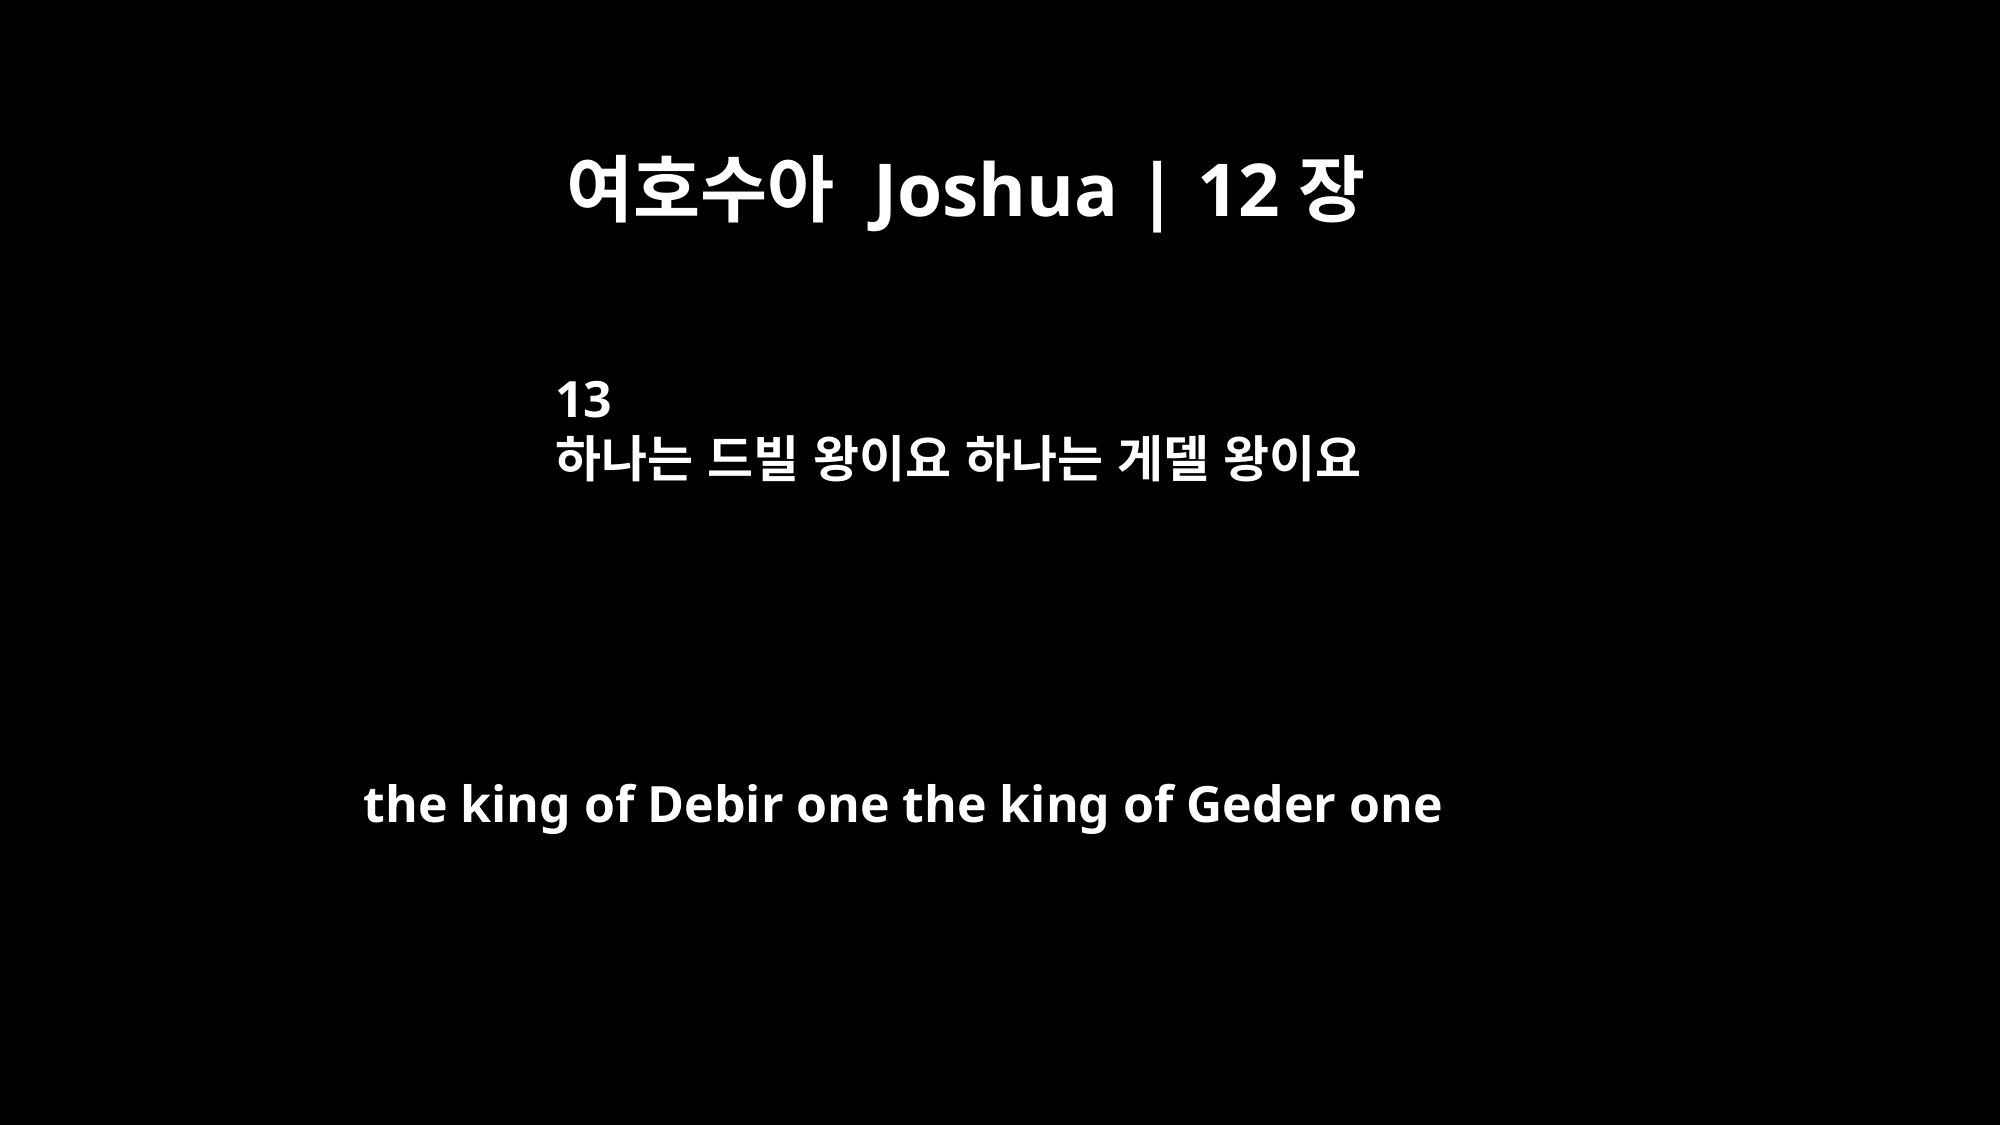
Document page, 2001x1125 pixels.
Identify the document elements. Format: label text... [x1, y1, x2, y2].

text_box the king of Debir one the king of Geder one [349, 764, 1459, 840]
text_box 13 하나는 드빌 왕이요 하나는 게델 왕이요 [540, 359, 1377, 495]
text_box 여호수아 Joshua | 12장 [551, 136, 1381, 239]
